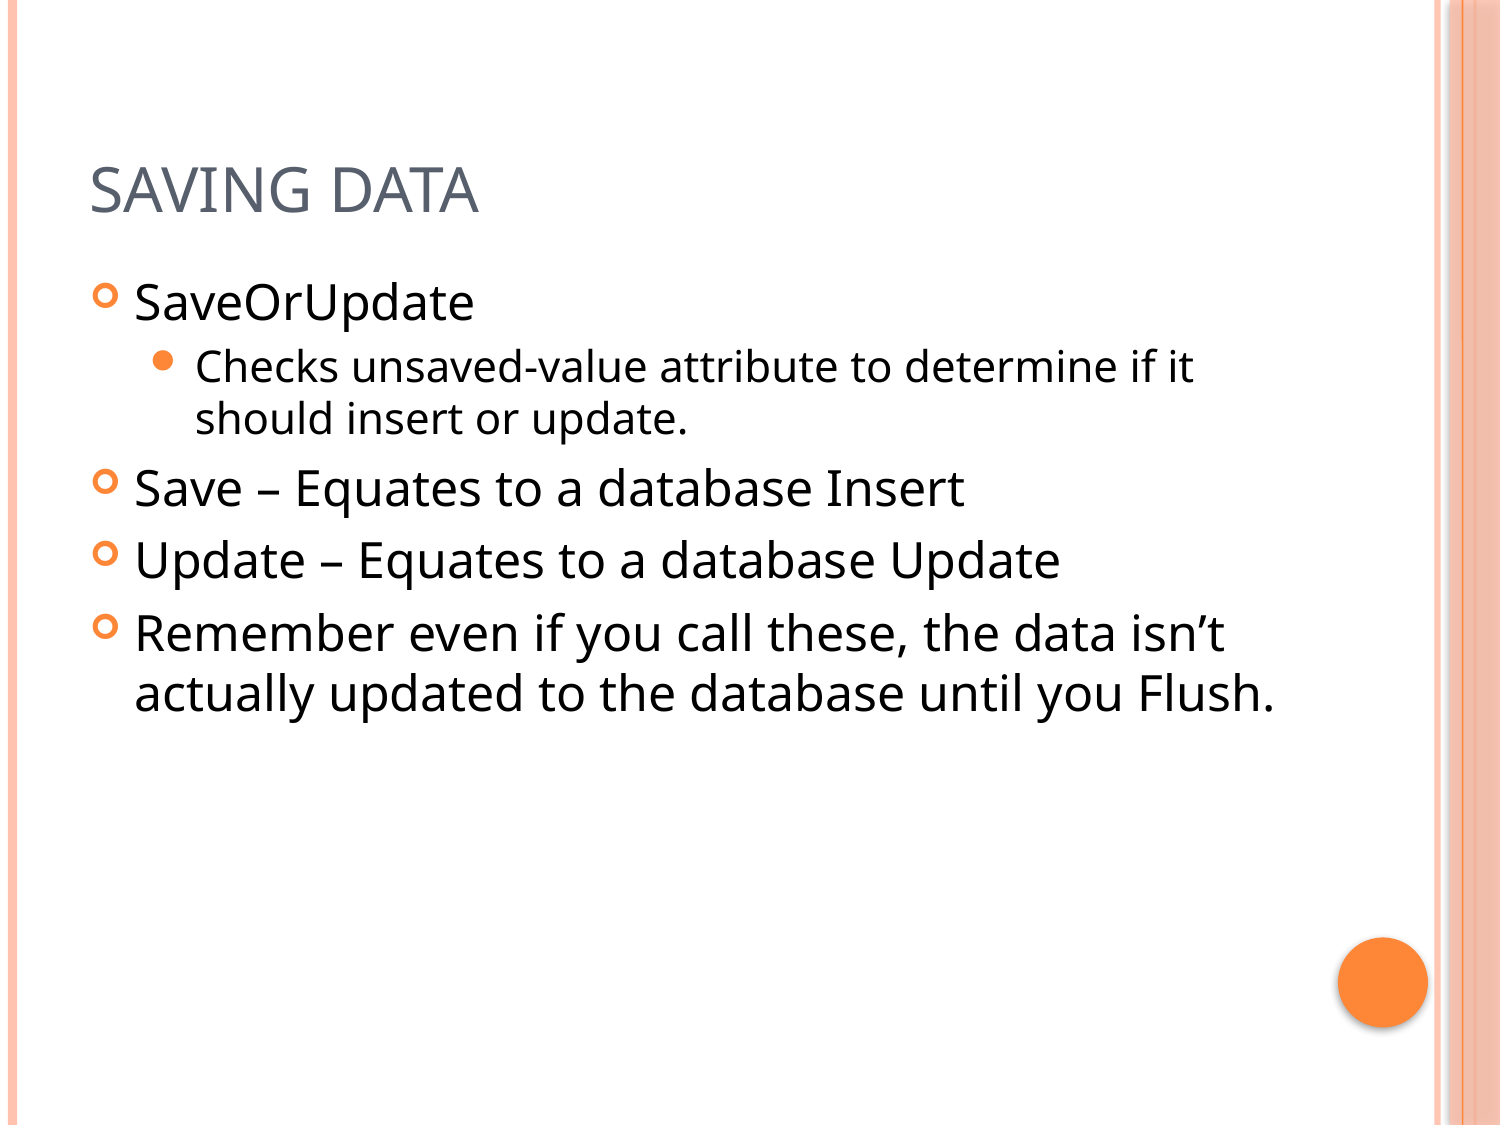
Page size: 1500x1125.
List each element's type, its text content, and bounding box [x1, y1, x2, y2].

list SaveOrUpdate Checks unsaved-value attribute to determine if it should insert or update. Save – Equates to a database Insert Update – Equates to a database Update Remember even if you call these, the data isn’t actually updated to the database until you Flush. [75, 262, 1300, 1062]
title Saving Data [75, 45, 1300, 233]
